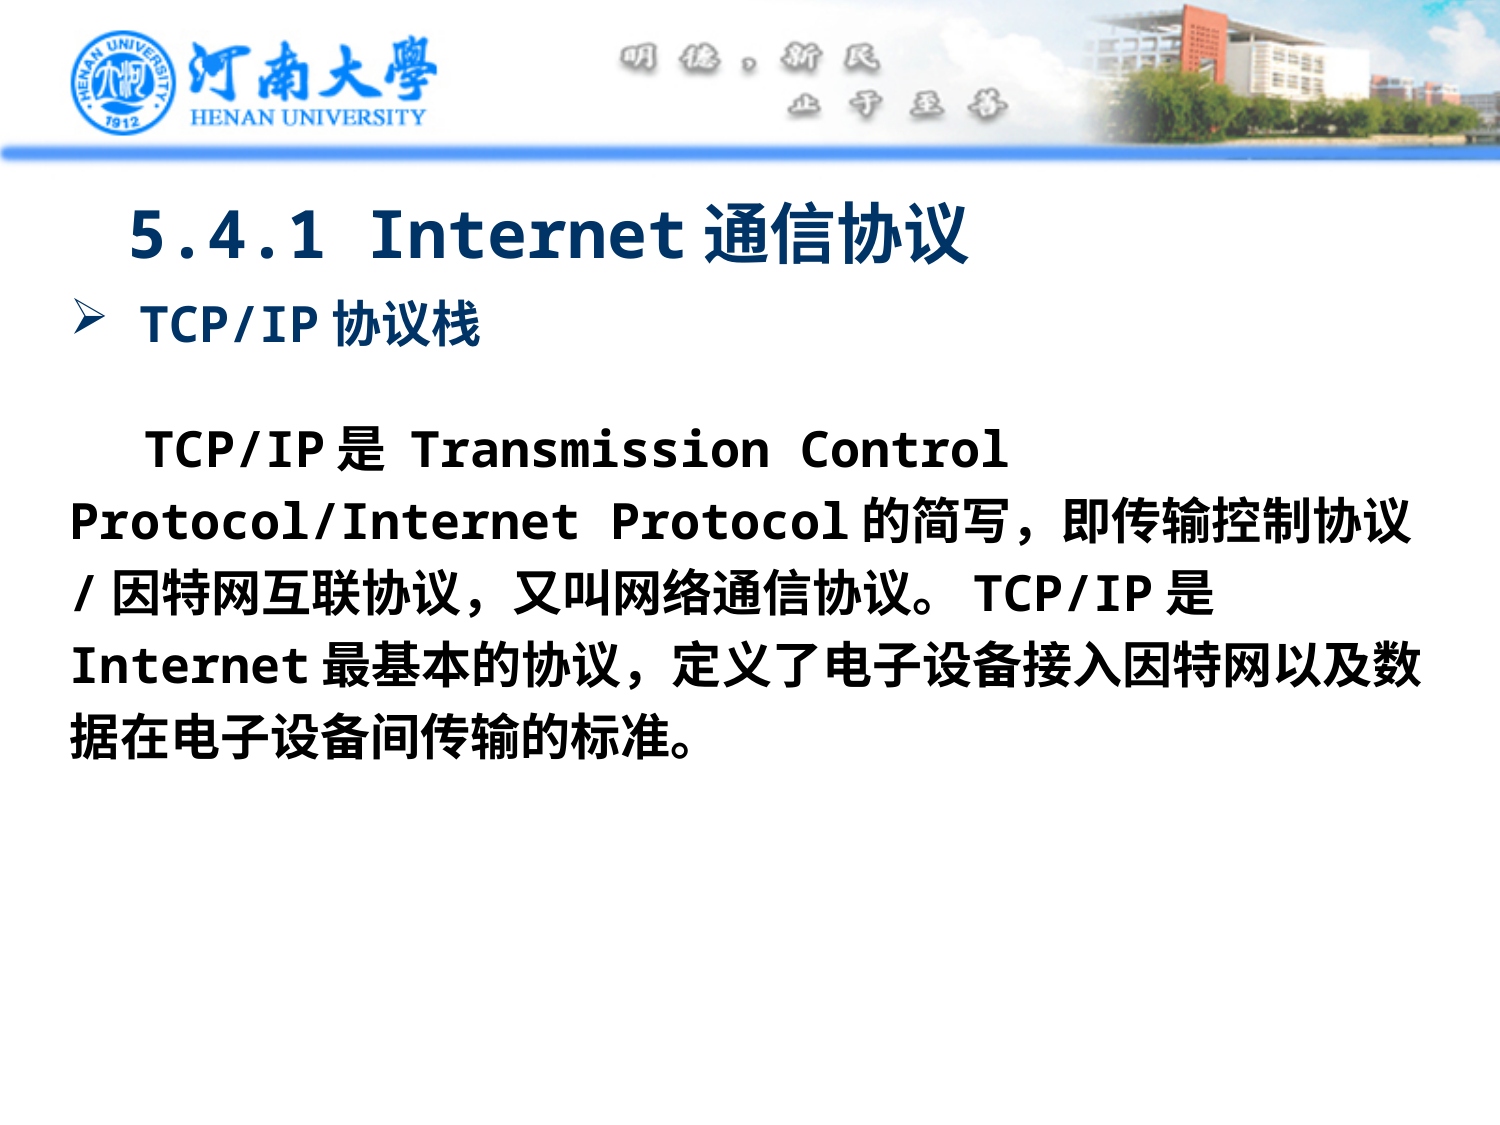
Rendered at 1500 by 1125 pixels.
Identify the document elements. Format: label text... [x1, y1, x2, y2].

picture [0, 0, 1500, 1125]
text_box TCP/IP是 Transmission Control Protocol/Internet Protocol的简写，即传输控制协议/因特网互联协议，又叫网络通信协议。TCP/IP是Internet最基本的协议，定义了电子设备接入因特网以及数据在电子设备间传输的标准。 [55, 397, 1449, 773]
text_box TCP/IP协议栈 [55, 285, 1231, 398]
text_box 5.4.1 Internet通信协议 [112, 184, 1138, 285]
